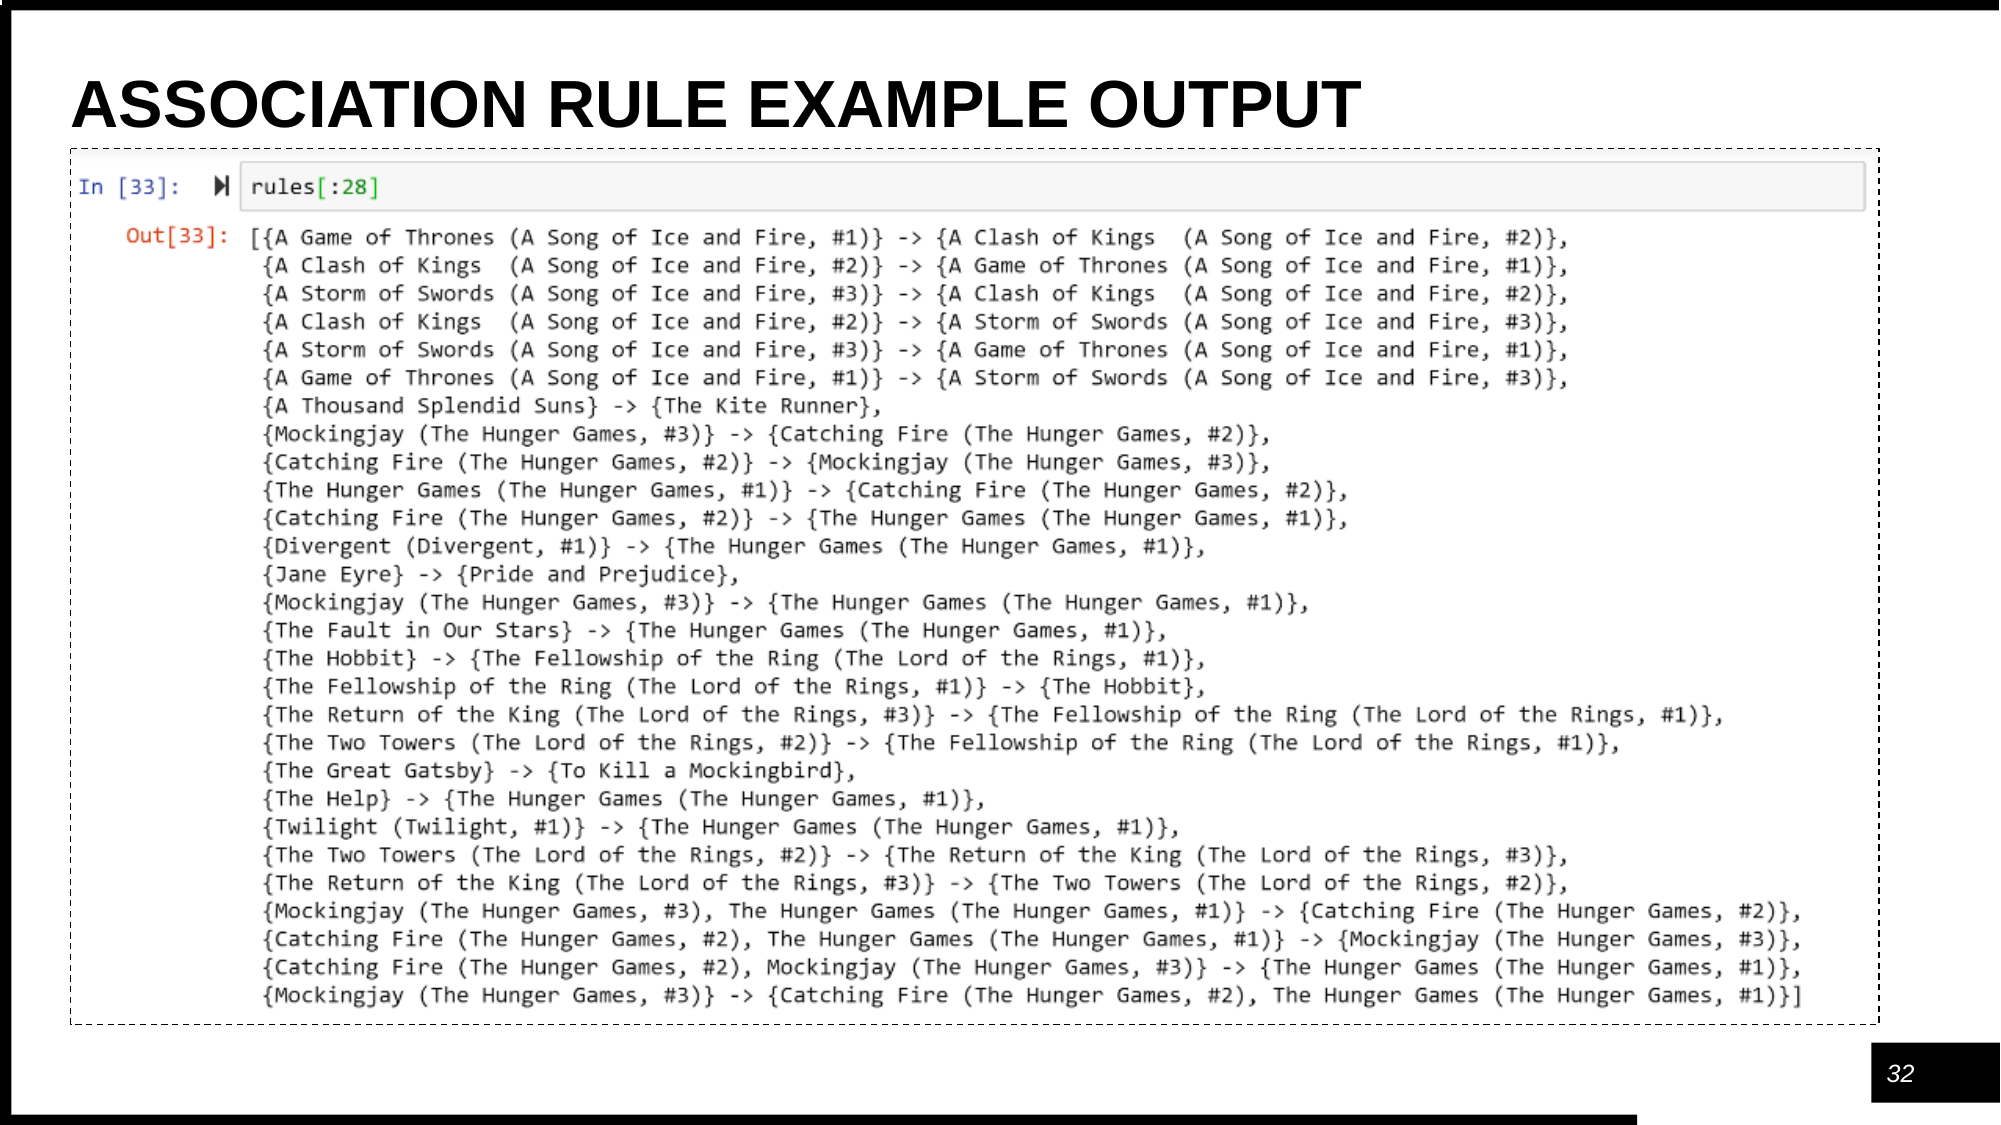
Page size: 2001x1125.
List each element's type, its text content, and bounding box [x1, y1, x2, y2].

title ASSOCIATION RULE EXAMPLE OUTPUT [70, 70, 1580, 142]
picture [71, 149, 1879, 1024]
slide_number ‹#› [1877, 1050, 1924, 1096]
